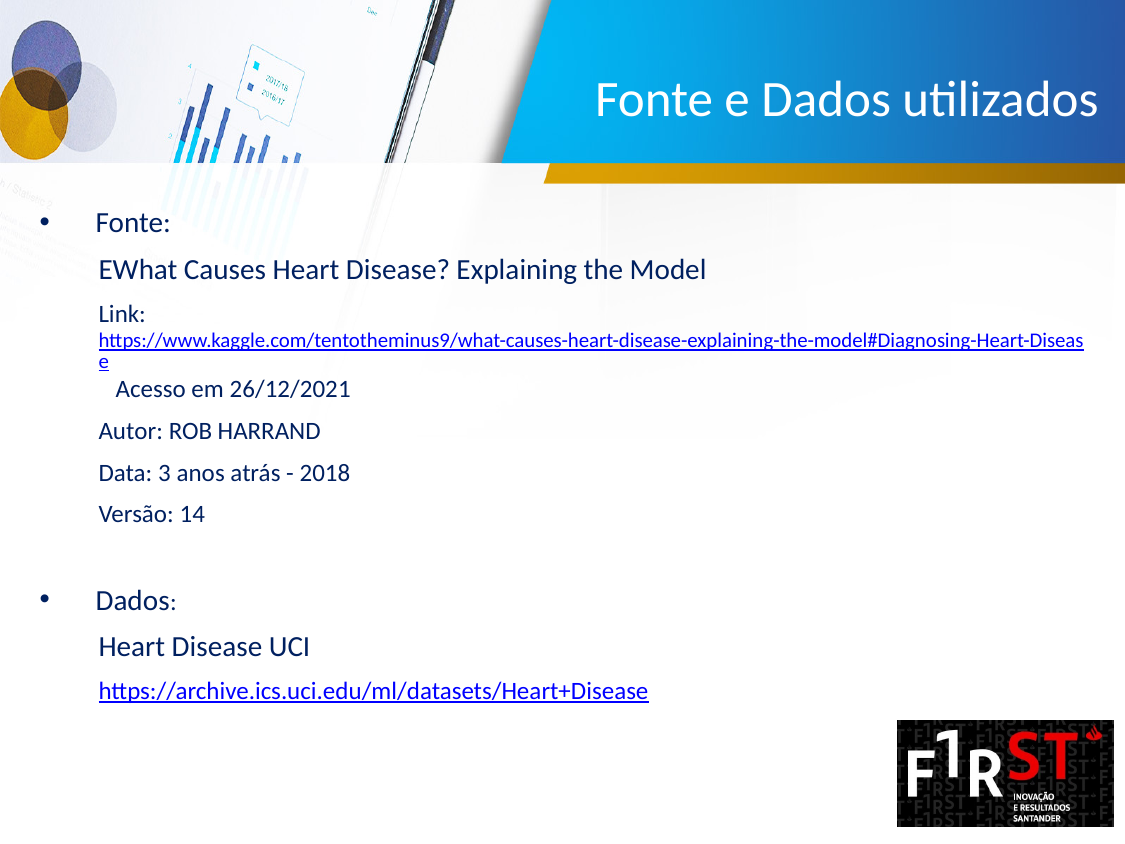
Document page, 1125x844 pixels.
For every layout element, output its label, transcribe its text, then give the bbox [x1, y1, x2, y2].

picture [0, 0, 1125, 844]
text_box Fonte e Dados utilizados [544, 46, 1114, 147]
text_box Fonte: EWhat Causes Heart Disease? Explaining the Model Link: https://www.kaggle.com/tentotheminus9/what-causes-heart-disease-explaining-the-model#Diagnosing-Heart-Disease Acesso em 26/12/2021 Autor: ROB HARRAND Data: 3 anos atrás - 2018 Versão: 14 Dados: Heart Disease UCI https://archive.ics.uci.edu/ml/datasets/Heart+Disease [24, 196, 1108, 773]
